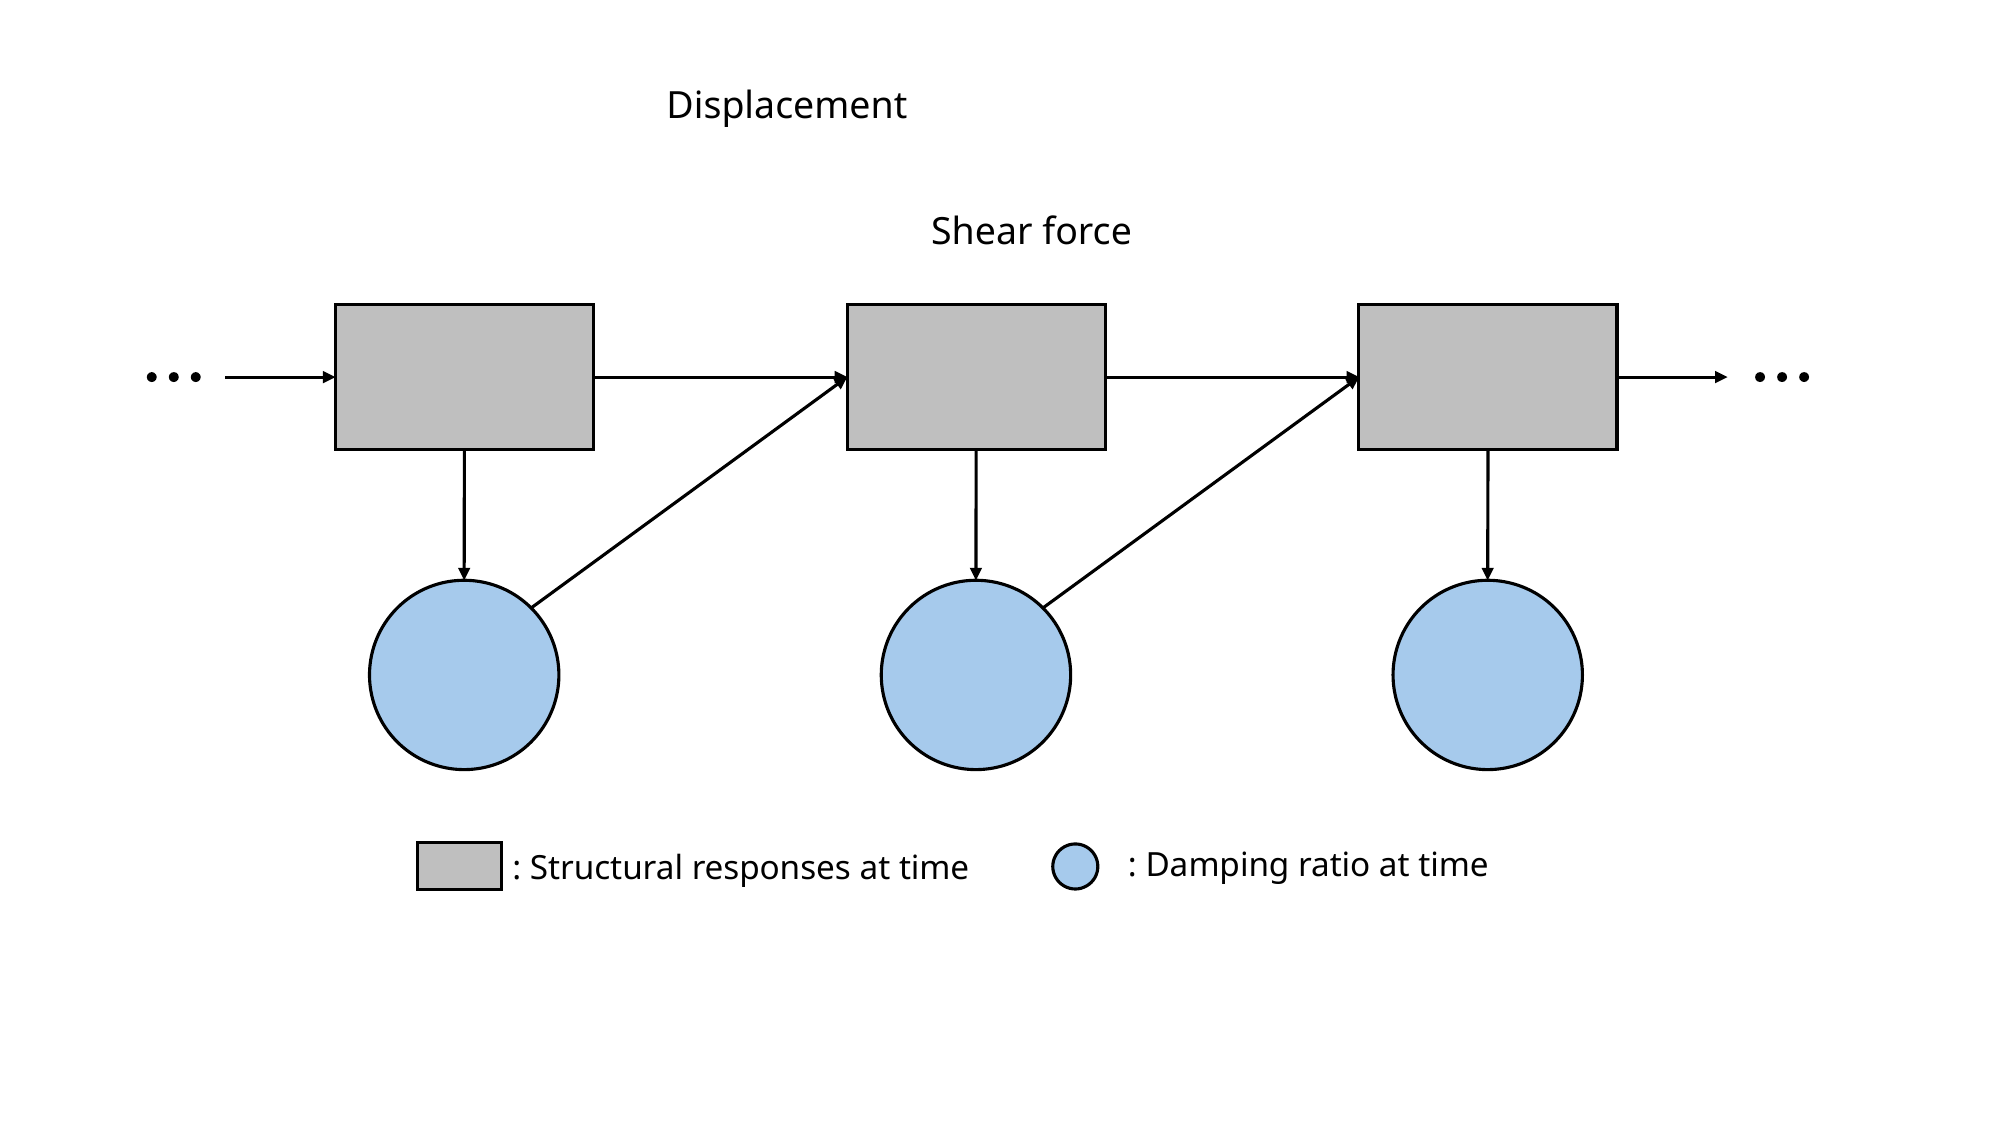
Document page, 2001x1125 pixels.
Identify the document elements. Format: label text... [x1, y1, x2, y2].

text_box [146, 303, 1810, 891]
text_box Shear force [876, 199, 1187, 260]
text_box Displacement [631, 73, 943, 133]
